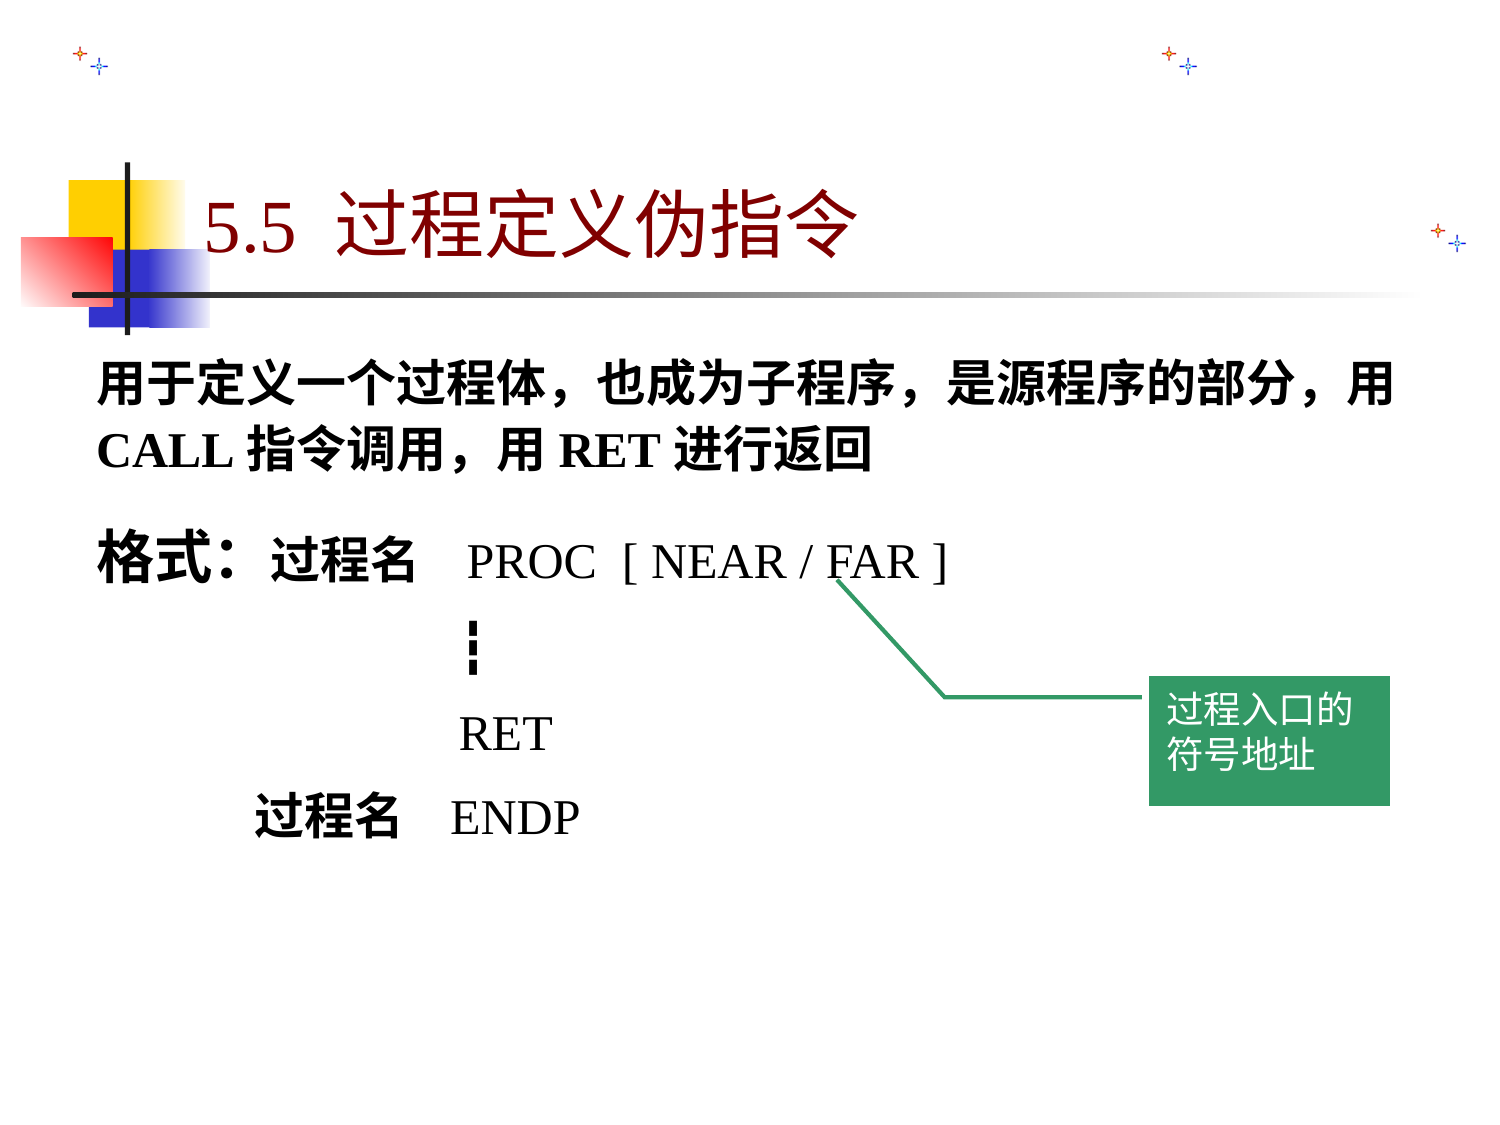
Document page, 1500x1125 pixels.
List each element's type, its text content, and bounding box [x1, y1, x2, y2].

text_box 过程入口的符号地址 [1151, 678, 1388, 804]
text_box 用于定义一个过程体，也成为子程序，是源程序的部分，用CALL指令调用，用RET进行返回 格式：过程名 PROC [ NEAR / FAR ] ┇ RET 过程名 ENDP [81, 338, 1473, 1013]
picture [62, 42, 113, 93]
title 5.5 过程定义伪指令 [188, 35, 1468, 275]
